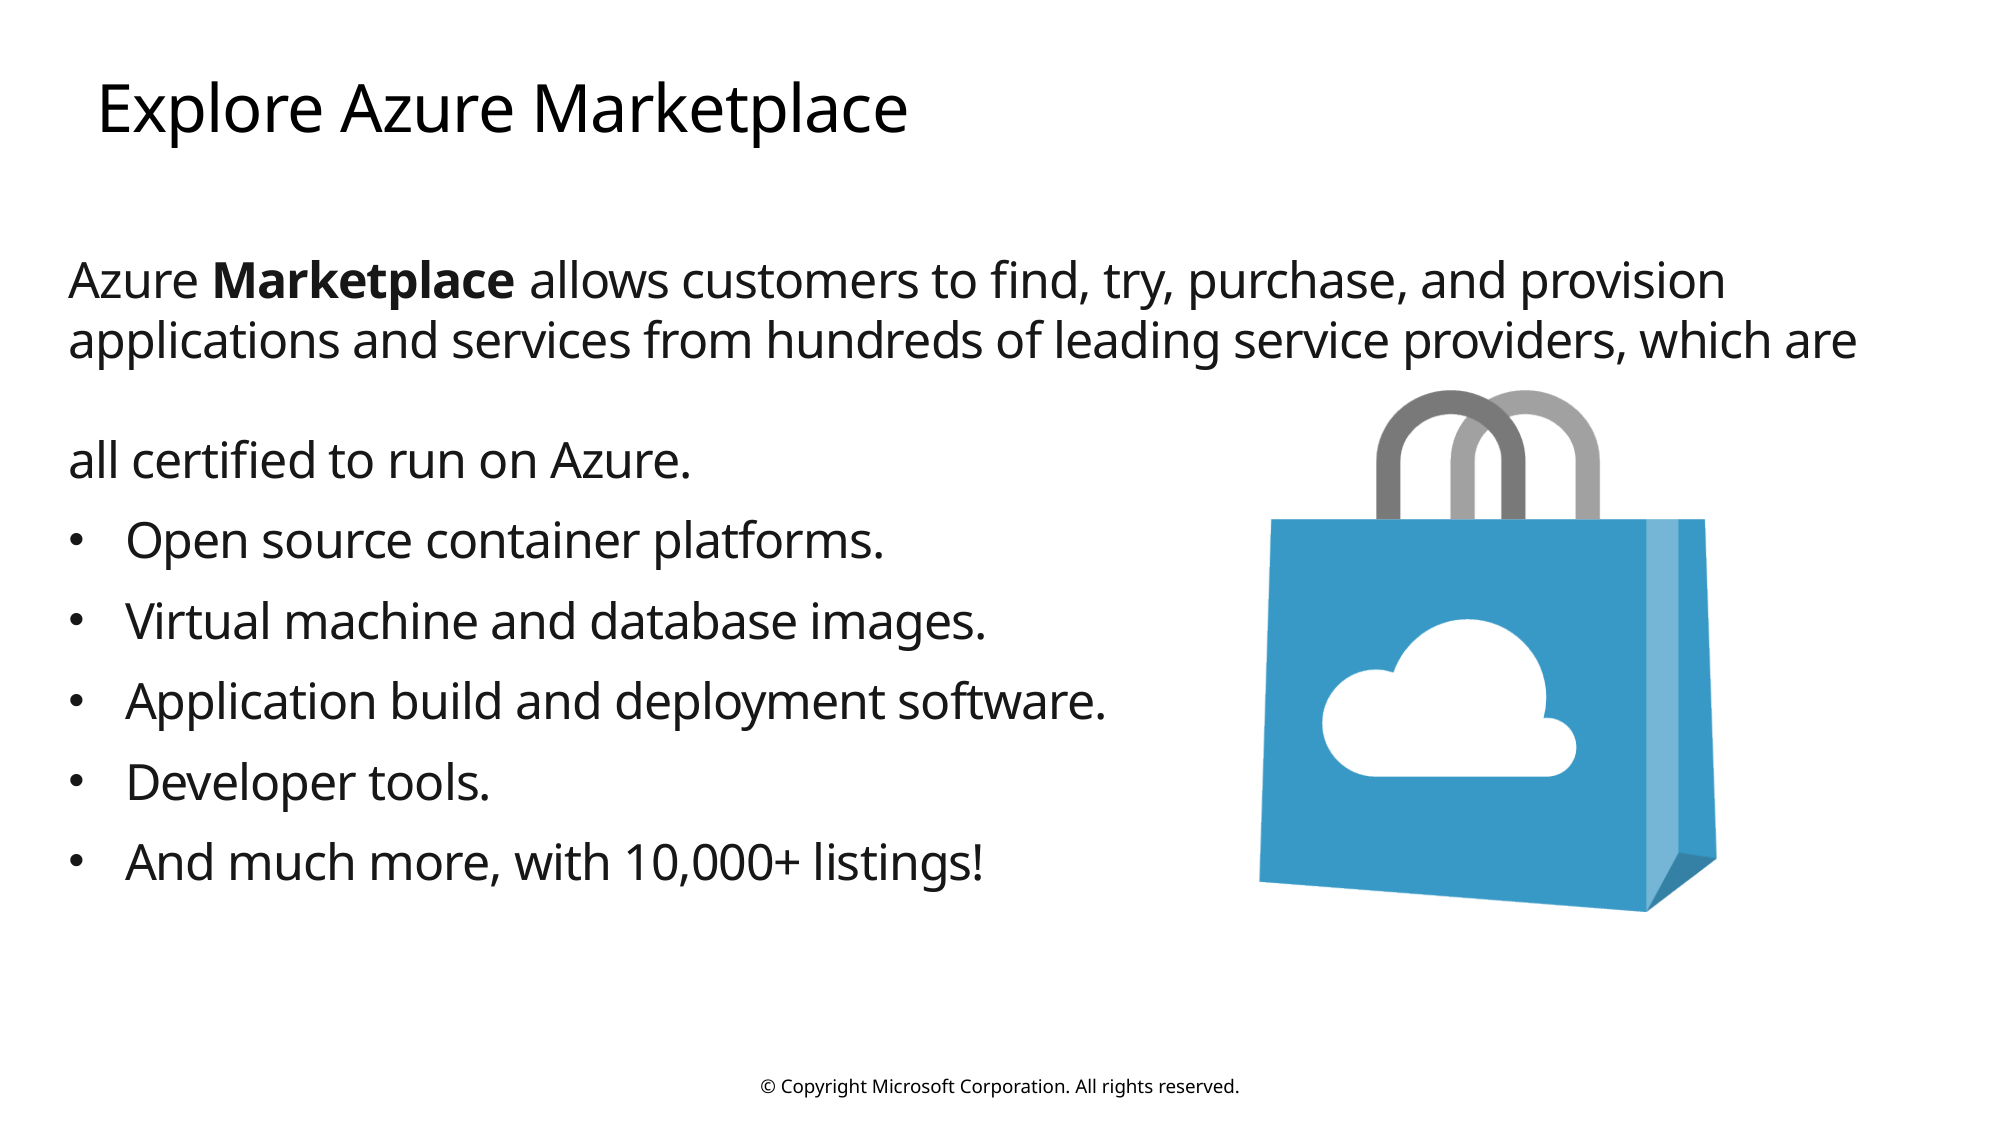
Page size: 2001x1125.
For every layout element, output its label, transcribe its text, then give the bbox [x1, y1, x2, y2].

picture [1223, 389, 1754, 913]
title Explore Azure Marketplace [96, 75, 1904, 166]
list Azure Marketplace allows customers to find, try, purchase, and provision applications and services from hundreds of leading service providers, which are all certified to run on Azure. Open source container platforms. Virtual machine and database images. Application build and deployment software. Developer tools. And much more, with 10,000+ listings! [68, 233, 1887, 906]
